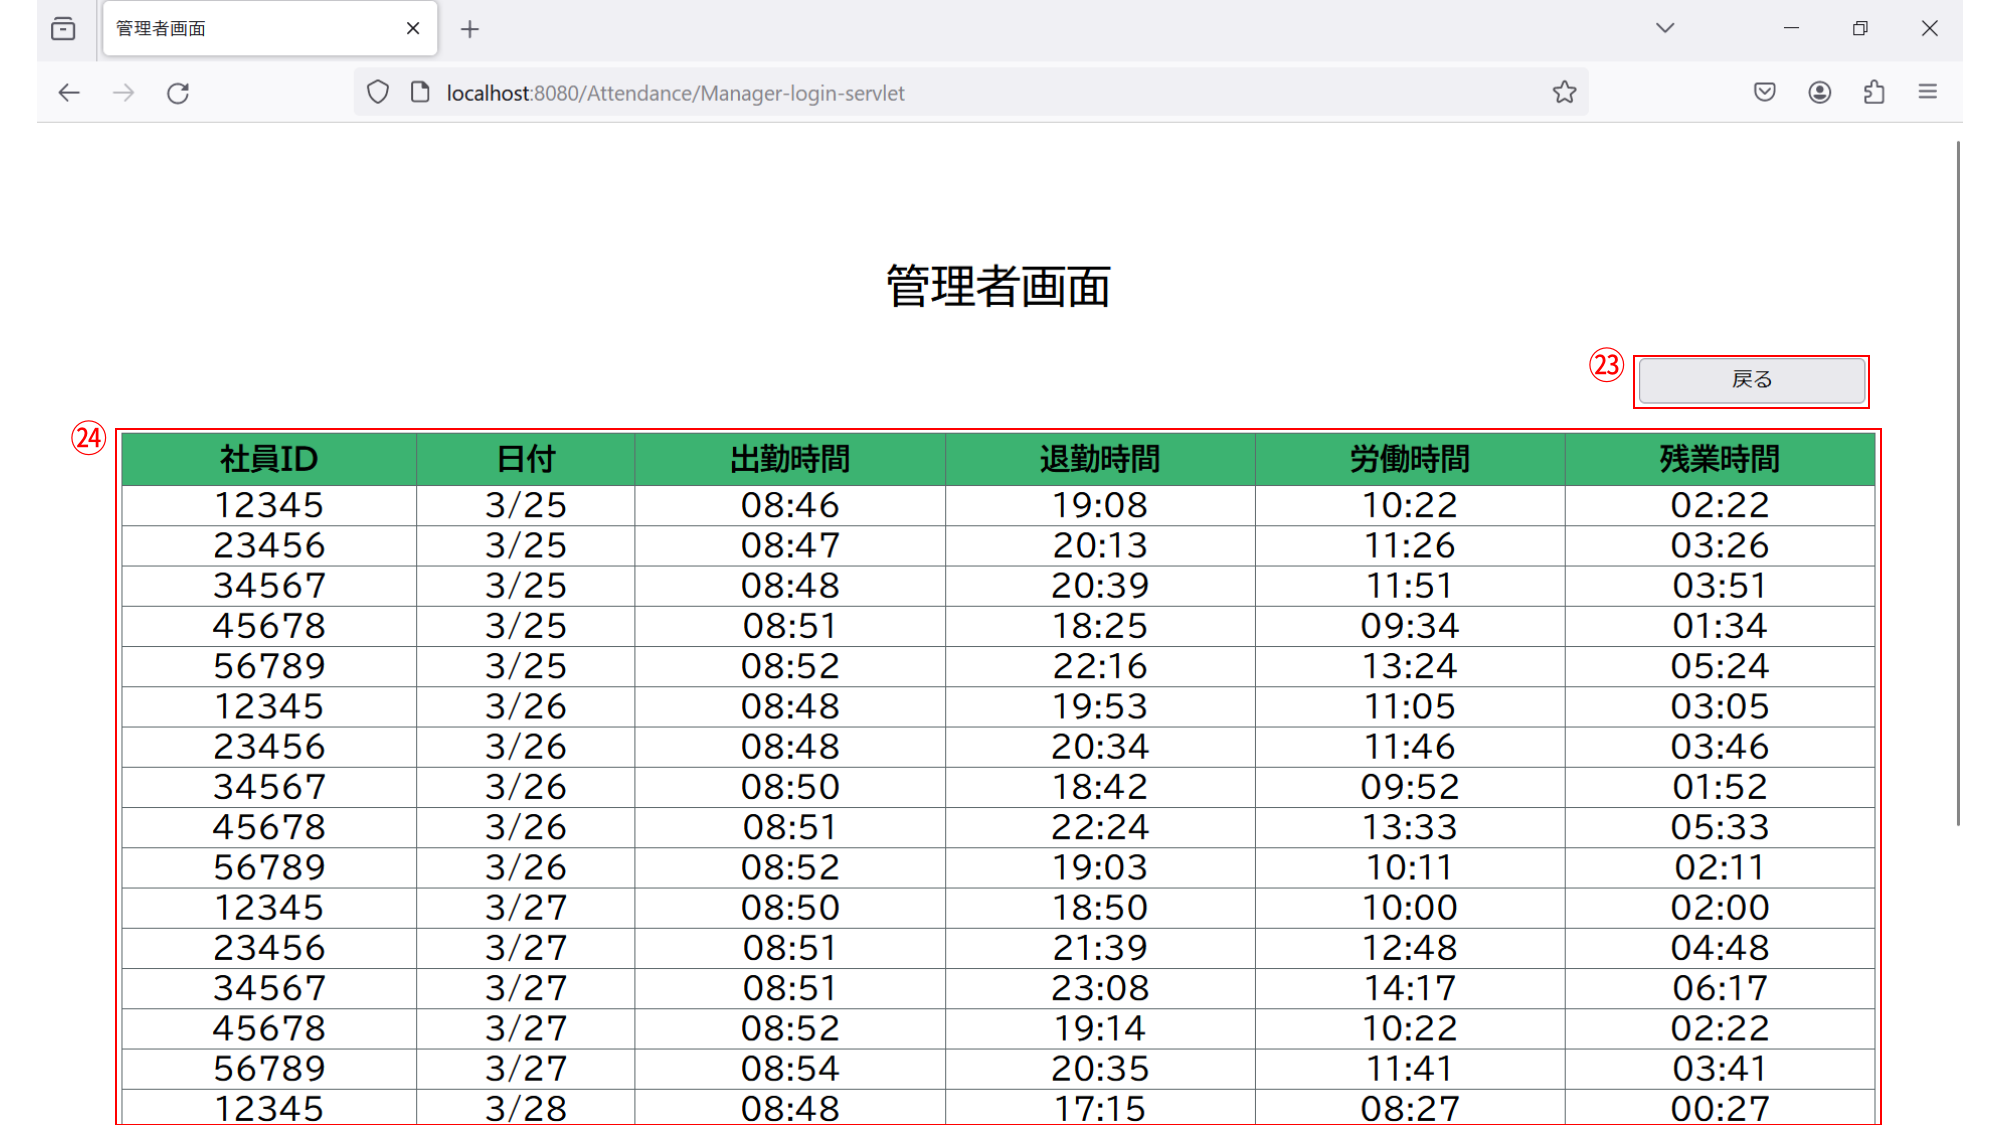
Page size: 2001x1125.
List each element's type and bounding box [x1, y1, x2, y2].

picture [37, 0, 1963, 1125]
text_box [1573, 334, 1869, 407]
text_box [55, 407, 1882, 1125]
